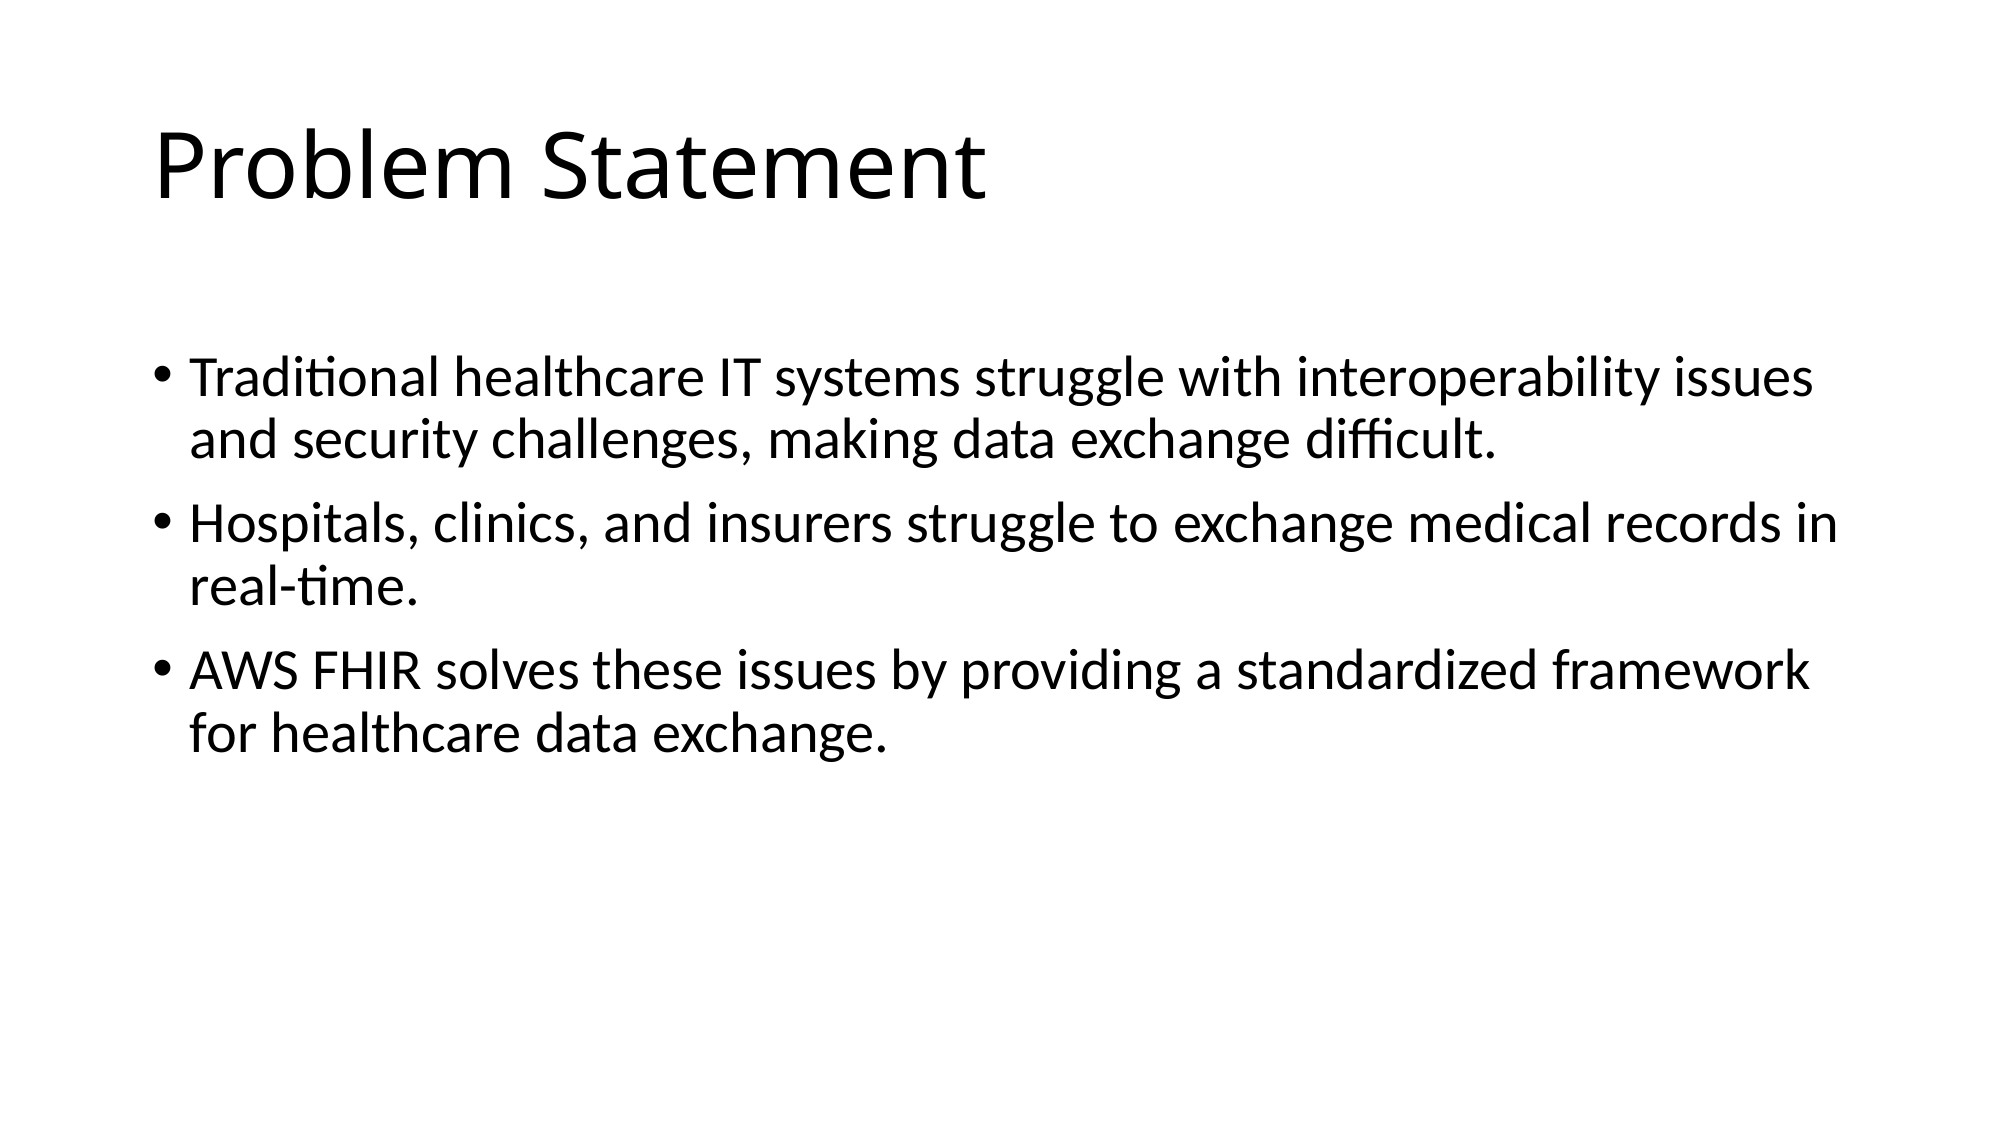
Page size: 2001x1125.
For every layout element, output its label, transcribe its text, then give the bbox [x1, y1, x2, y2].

list Traditional healthcare IT systems struggle with interoperability issues and security challenges, making data exchange difficult. Hospitals, clinics, and insurers struggle to exchange medical records in real-time. AWS FHIR solves these issues by providing a standardized framework for healthcare data exchange. [137, 338, 1863, 1014]
title Problem Statement [137, 59, 1863, 278]
